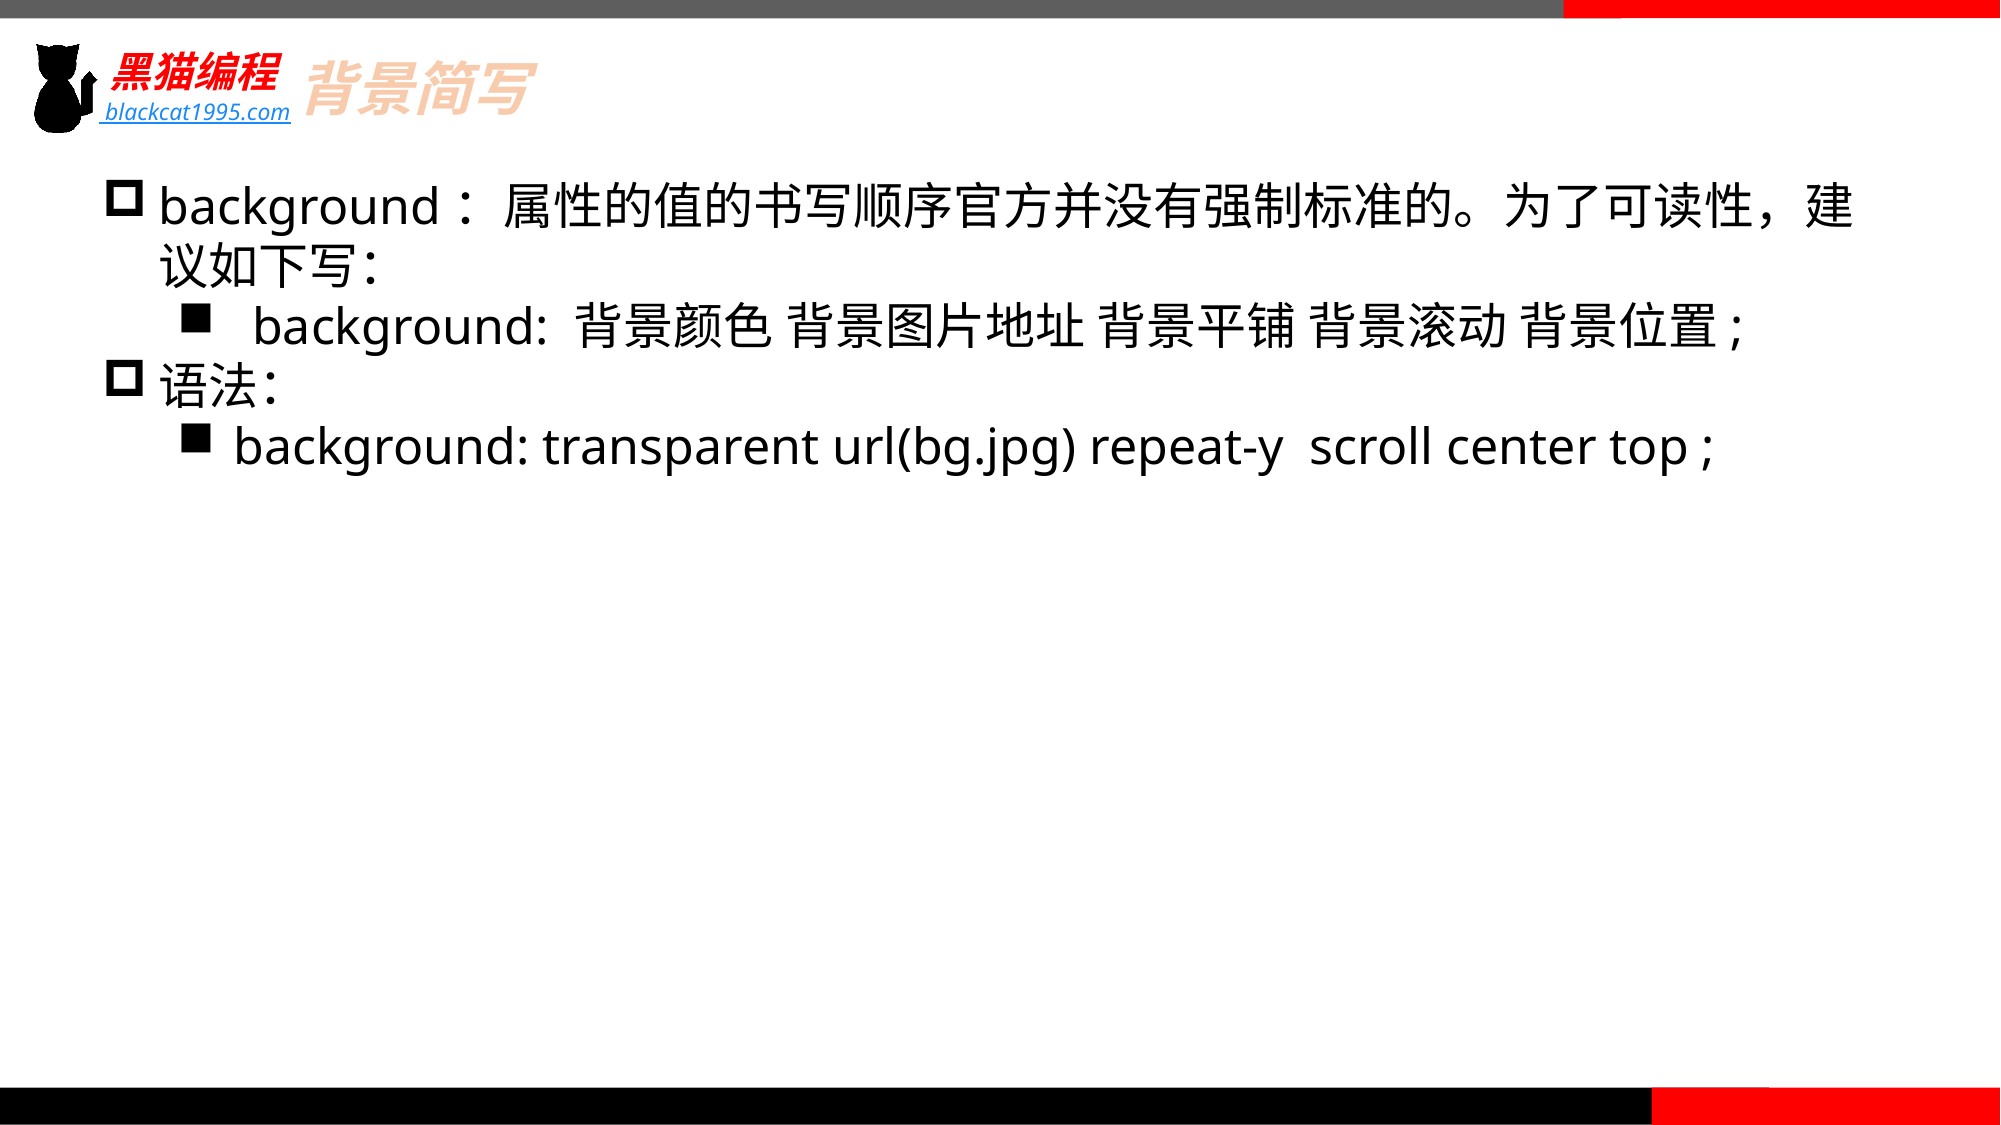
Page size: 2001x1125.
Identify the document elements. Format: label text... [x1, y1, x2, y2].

text_box 背景简写 [282, 52, 545, 131]
text_box background：属性的值的书写顺序官方并没有强制标准的。为了可读性，建议如下写： background: 背景颜色 背景图片地址 背景平铺 背景滚动 背景位置; 语法： background: transparent url(bg.jpg) repeat-y scroll center top ; [87, 167, 1893, 483]
picture [21, 44, 110, 133]
